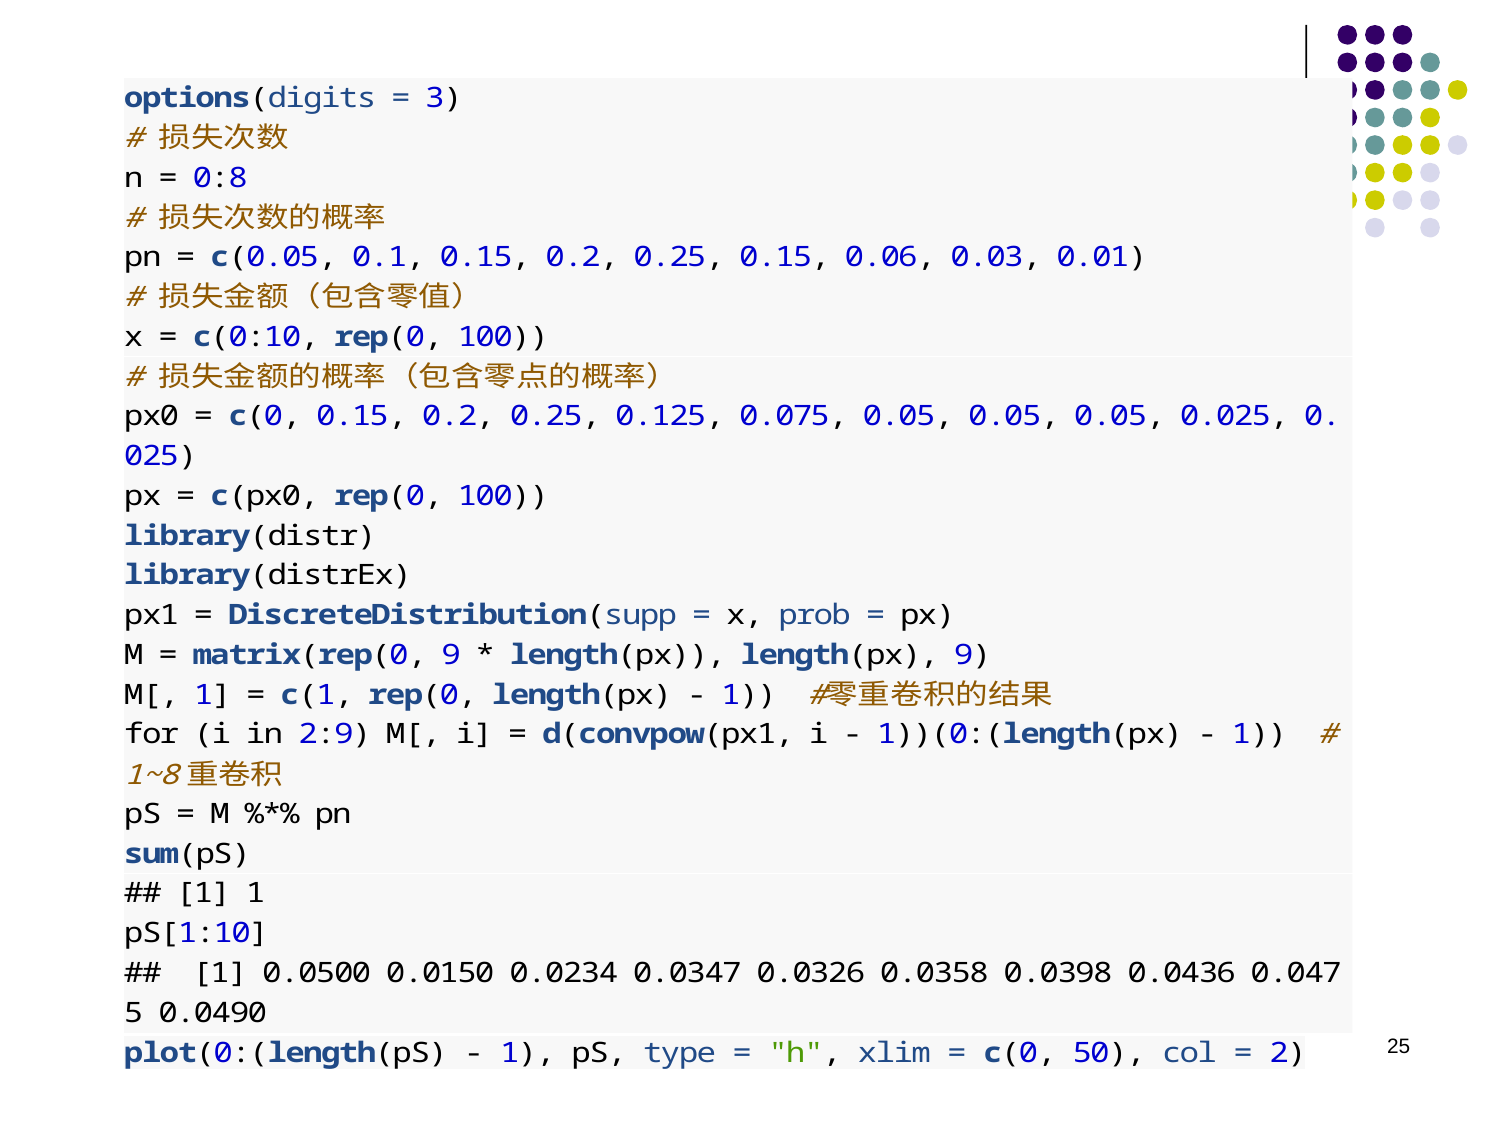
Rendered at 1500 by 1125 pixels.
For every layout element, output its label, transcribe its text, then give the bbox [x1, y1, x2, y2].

picture [123, 77, 1353, 1075]
slide_number 25 [1074, 1025, 1425, 1100]
